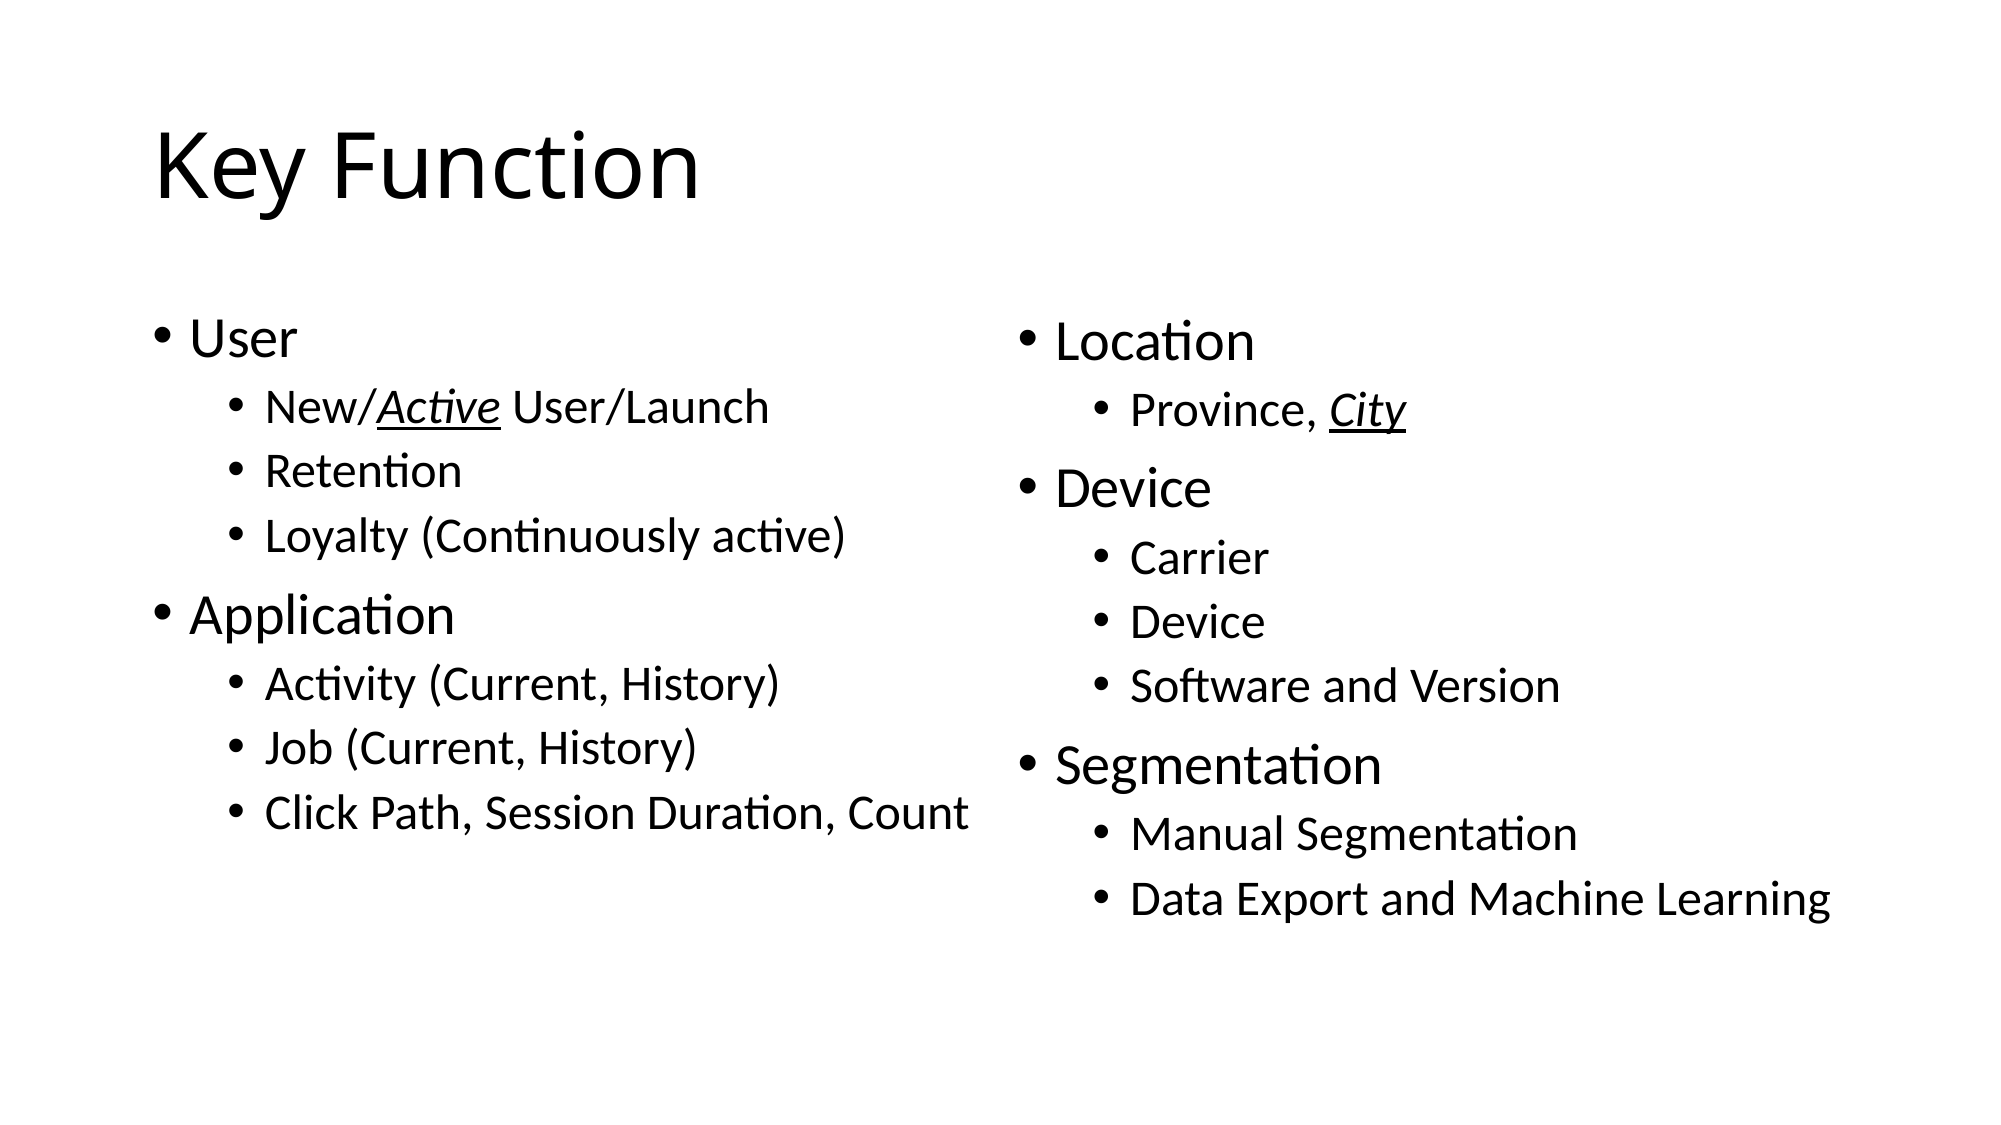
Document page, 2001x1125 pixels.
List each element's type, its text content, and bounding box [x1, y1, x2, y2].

title Key Function [137, 59, 1863, 278]
list User New/Active User/Launch Retention Loyalty (Continuously active) Application Activity (Current, History) Job (Current, History) Click Path, Session Duration, Count [137, 299, 997, 1014]
text_box Location Province, City Device Carrier Device Software and Version Segmentation Manual Segmentation Data Export and Machine Learning [1002, 302, 1862, 1016]
